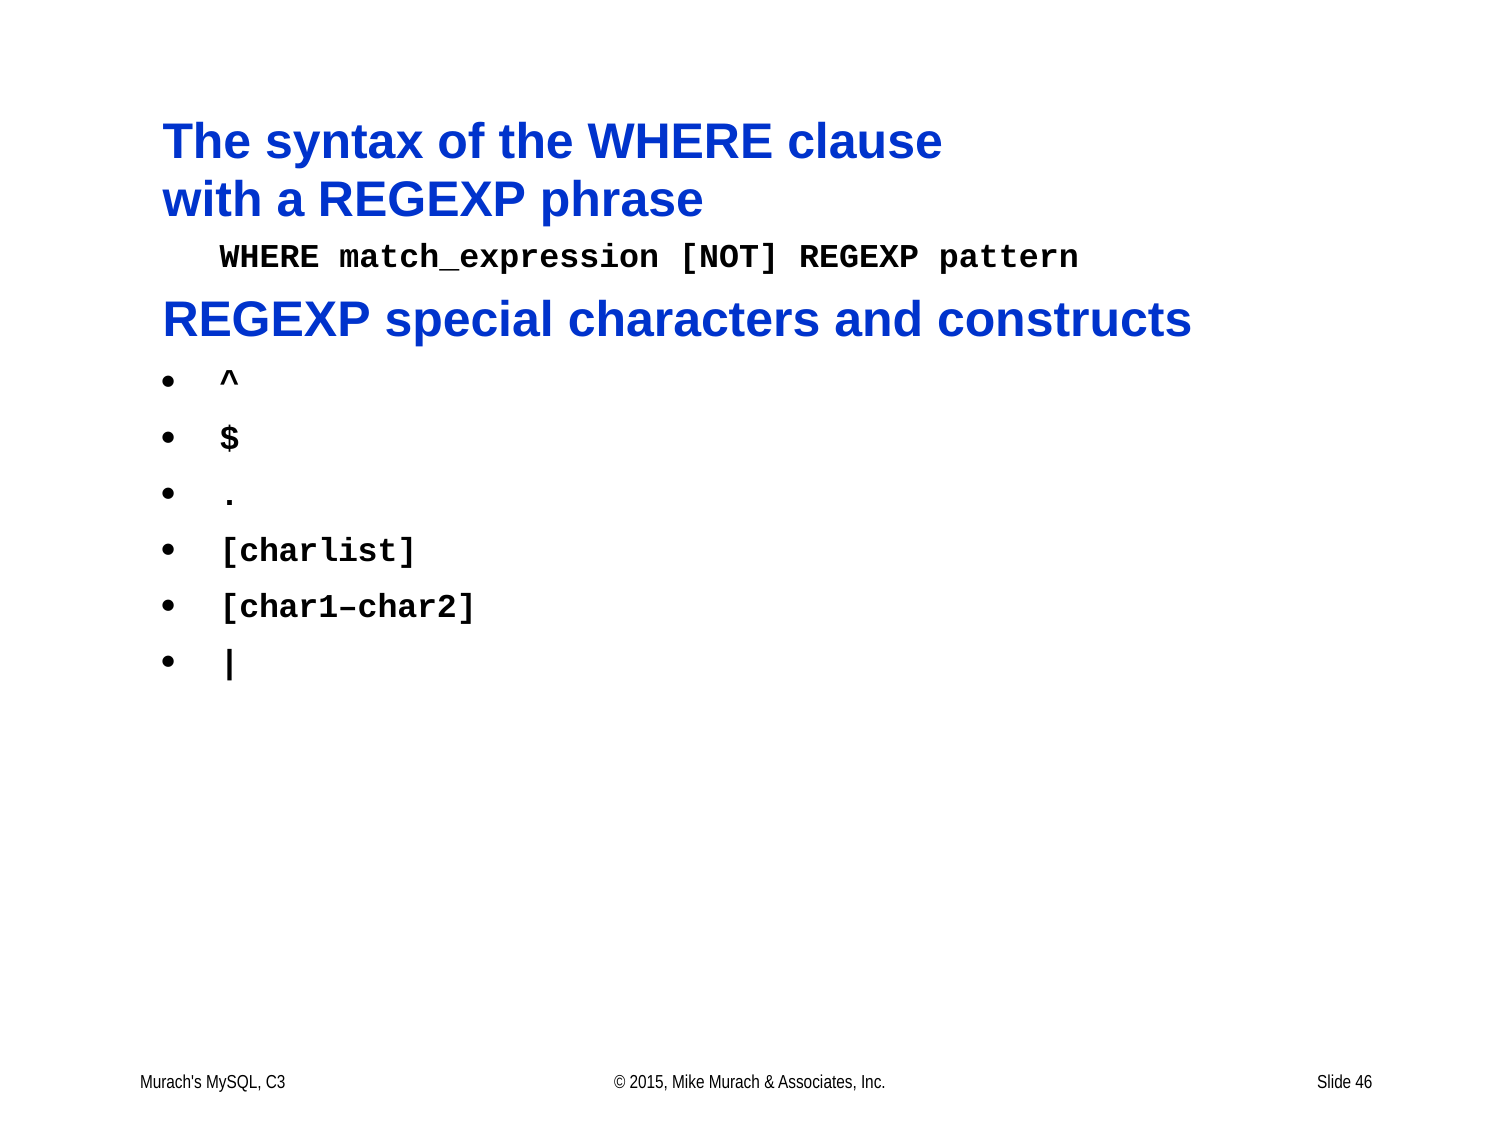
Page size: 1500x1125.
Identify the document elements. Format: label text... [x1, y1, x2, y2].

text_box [162, 112, 1371, 725]
slide_number Murach's MySQL, C3 [124, 1024, 451, 1101]
slide_number Slide 46 [1074, 1024, 1388, 1101]
footer © 2015, Mike Murach & Associates, Inc. [474, 1024, 1026, 1101]
